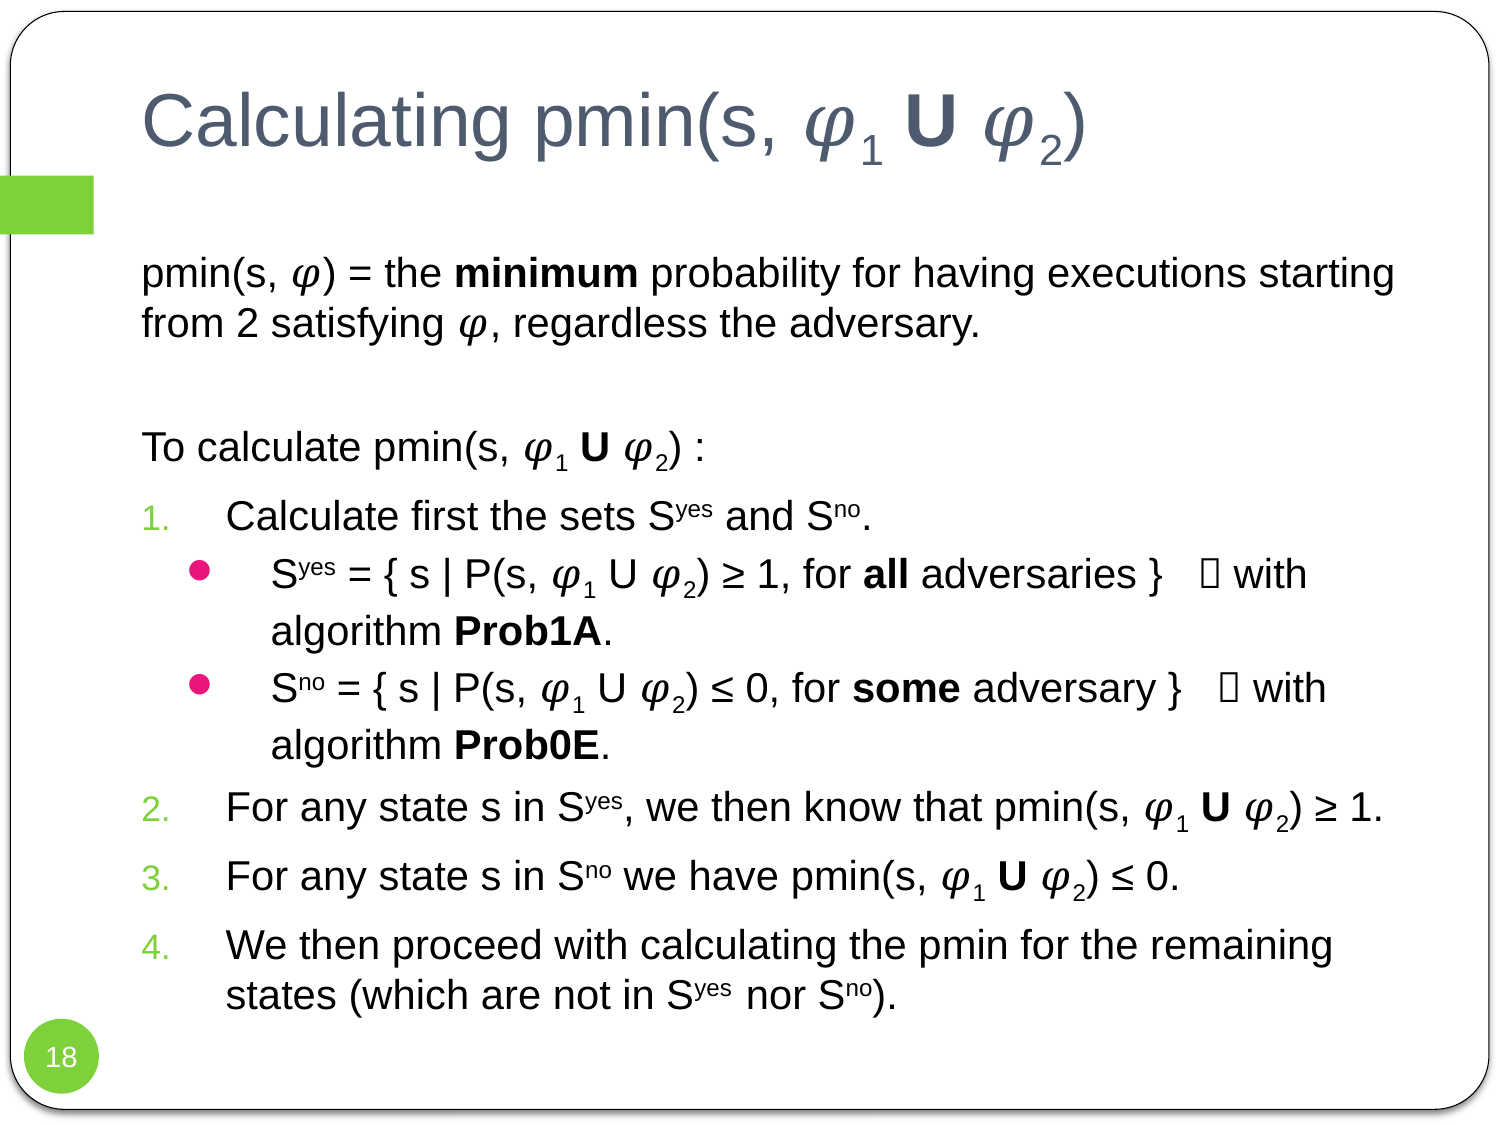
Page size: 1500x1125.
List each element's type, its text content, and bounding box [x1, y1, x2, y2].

slide_number 18 [23, 1018, 99, 1094]
list pmin(s, 𝜑) = the minimum probability for having executions starting from 2 satisfying 𝜑, regardless the adversary. To calculate pmin(s, 𝜑1 U 𝜑2) : Calculate first the sets Syes and Sno. Syes = { s | P(s, 𝜑1 U 𝜑2) ≥ 1, for all adversaries }  with algorithm Prob1A. Sno = { s | P(s, 𝜑1 U 𝜑2) ≤ 0, for some adversary }  with algorithm Prob0E. For any state s in Syes, we then know that pmin(s, 𝜑1 U 𝜑2) ≥ 1. For any state s in Sno we have pmin(s, 𝜑1 U 𝜑2) ≤ 0. We then proceed with calculating the pmin for the remaining states (which are not in Syes nor Sno). [125, 237, 1457, 1019]
title Calculating pmin(s, 𝜑1 U 𝜑2) [125, 58, 1457, 190]
